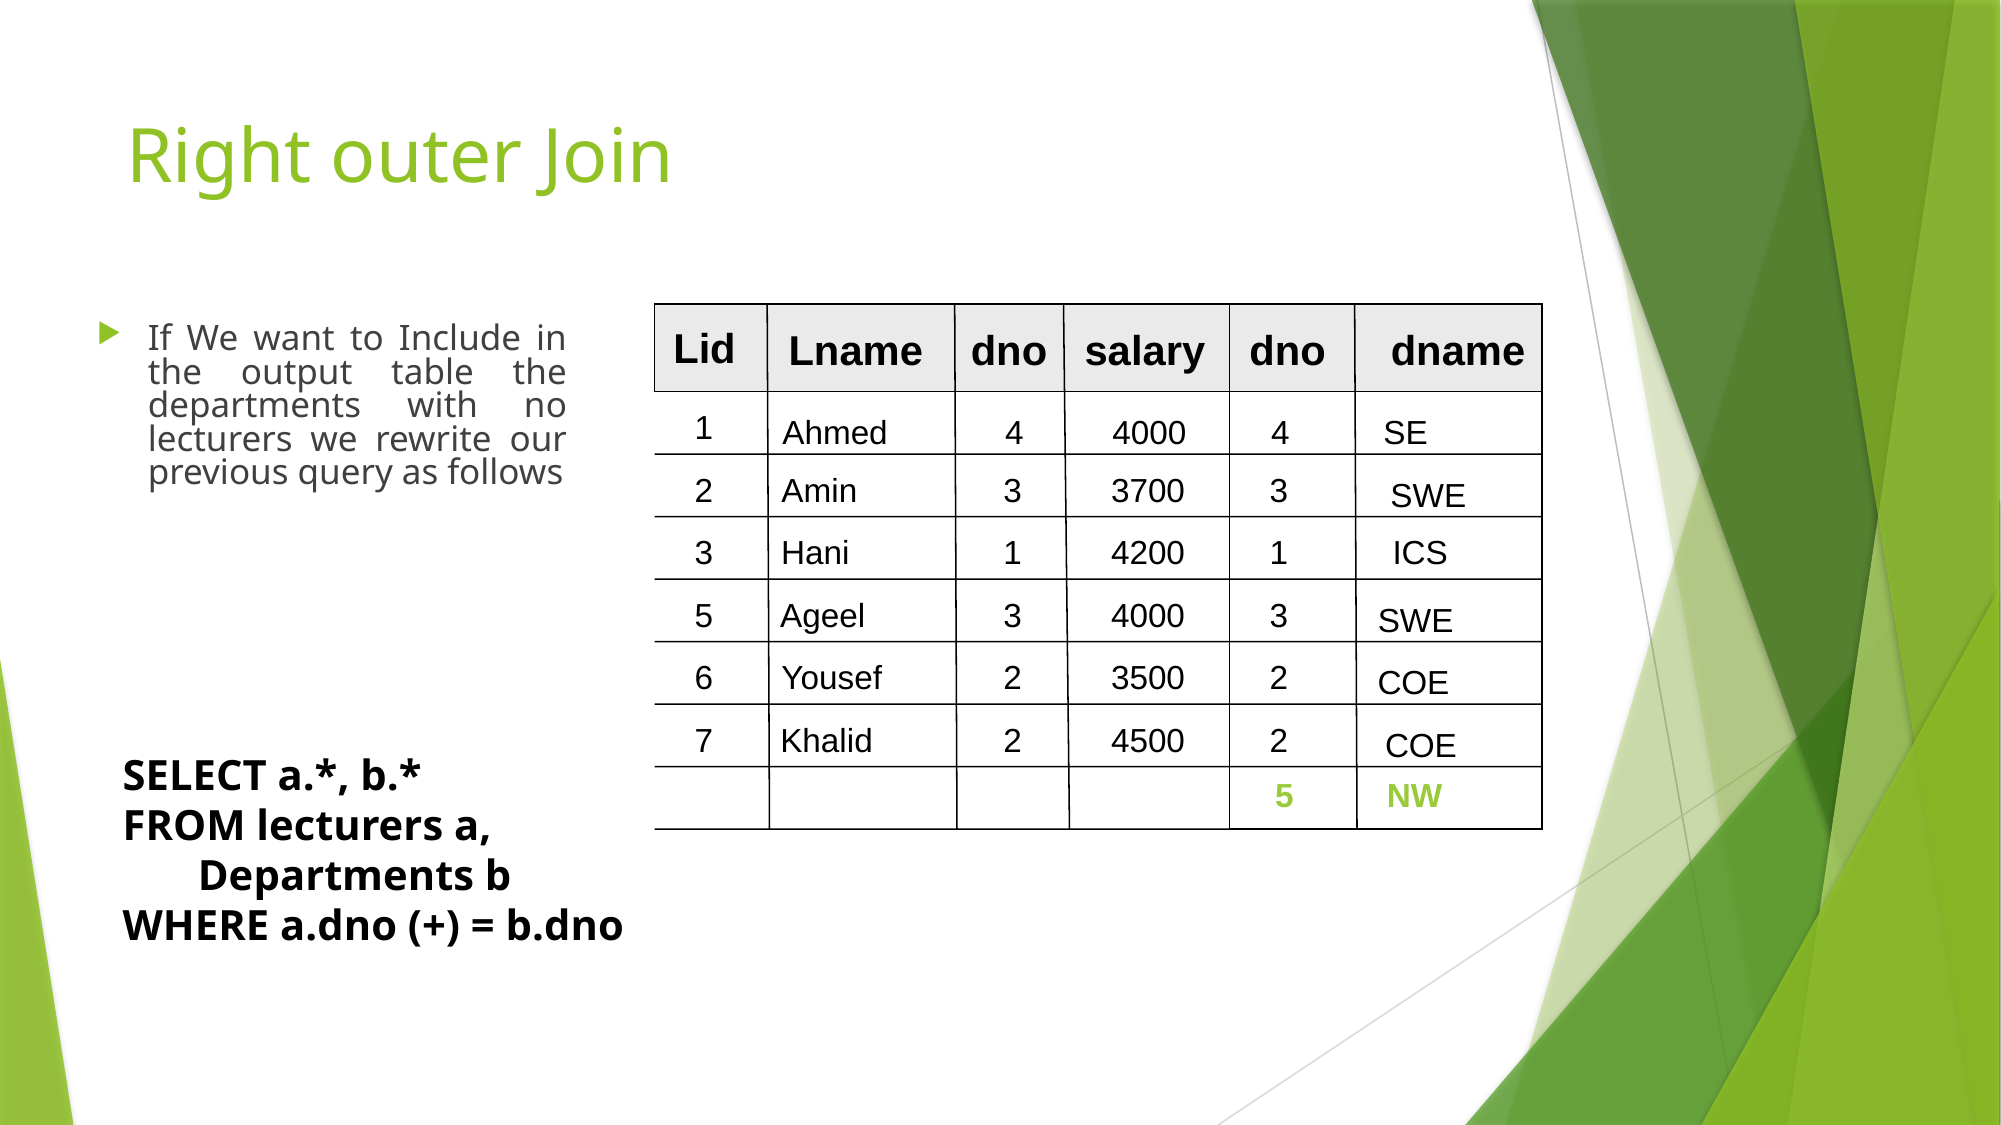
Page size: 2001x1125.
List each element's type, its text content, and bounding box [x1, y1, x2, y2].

text_box SWE [1375, 466, 1482, 522]
text_box salary [1069, 316, 1221, 382]
text_box 2 [988, 648, 1037, 704]
text_box SE [1368, 404, 1443, 459]
text_box [768, 304, 955, 392]
text_box [1229, 304, 1543, 830]
text_box 2 [1254, 648, 1303, 704]
text_box 2 [988, 711, 1037, 767]
text_box 3 [1254, 586, 1303, 642]
text_box 7 [679, 711, 728, 767]
text_box Yousef [766, 648, 897, 704]
text_box [956, 304, 1229, 392]
text_box 5 [679, 586, 728, 642]
text_box Khalid [765, 711, 888, 767]
text_box 4200 [1096, 523, 1200, 579]
text_box [654, 304, 767, 392]
text_box dname [1375, 316, 1541, 382]
text_box Lname [773, 316, 939, 382]
text_box COE [1370, 716, 1472, 772]
title Right outer Join [111, 99, 1522, 317]
text_box NW [1372, 766, 1458, 822]
text_box COE [1362, 654, 1465, 709]
text_box Lid [658, 314, 751, 379]
text_box Amin [766, 461, 873, 517]
text_box dno [955, 316, 1063, 382]
text_box 1 [988, 523, 1037, 579]
text_box 2 [1254, 711, 1303, 767]
text_box 4000 [1097, 404, 1202, 459]
text_box 4500 [1096, 711, 1200, 767]
text_box SELECT a.*, b.* FROM lecturers a, Departments b WHERE a.dno (+) = b.dno [107, 741, 640, 957]
text_box 3700 [1096, 461, 1200, 517]
text_box Ahmed [767, 404, 903, 459]
text_box 4000 [1096, 586, 1200, 642]
text_box 3 [1254, 461, 1303, 517]
text_box ICS [1377, 523, 1463, 579]
text_box 5 [1260, 766, 1309, 822]
text_box 4 [1256, 404, 1305, 459]
text_box 3 [988, 586, 1037, 642]
text_box 1 [1254, 523, 1303, 579]
text_box 1 [679, 398, 728, 454]
text_box 2 [679, 461, 728, 517]
text_box 3500 [1096, 648, 1200, 704]
text_box 4 [990, 404, 1039, 459]
text_box 3 [988, 461, 1037, 517]
text_box dno [1234, 316, 1341, 382]
text_box 3 [679, 523, 728, 579]
text_box SWE [1363, 591, 1469, 647]
text_box Hani [766, 523, 865, 579]
text_box [955, 304, 1063, 316]
text_box If We want to Include in the output table the departments with no lecturers we rewrite our previous query as follows [82, 316, 582, 630]
text_box Ageel [765, 586, 881, 642]
text_box 6 [679, 648, 728, 704]
